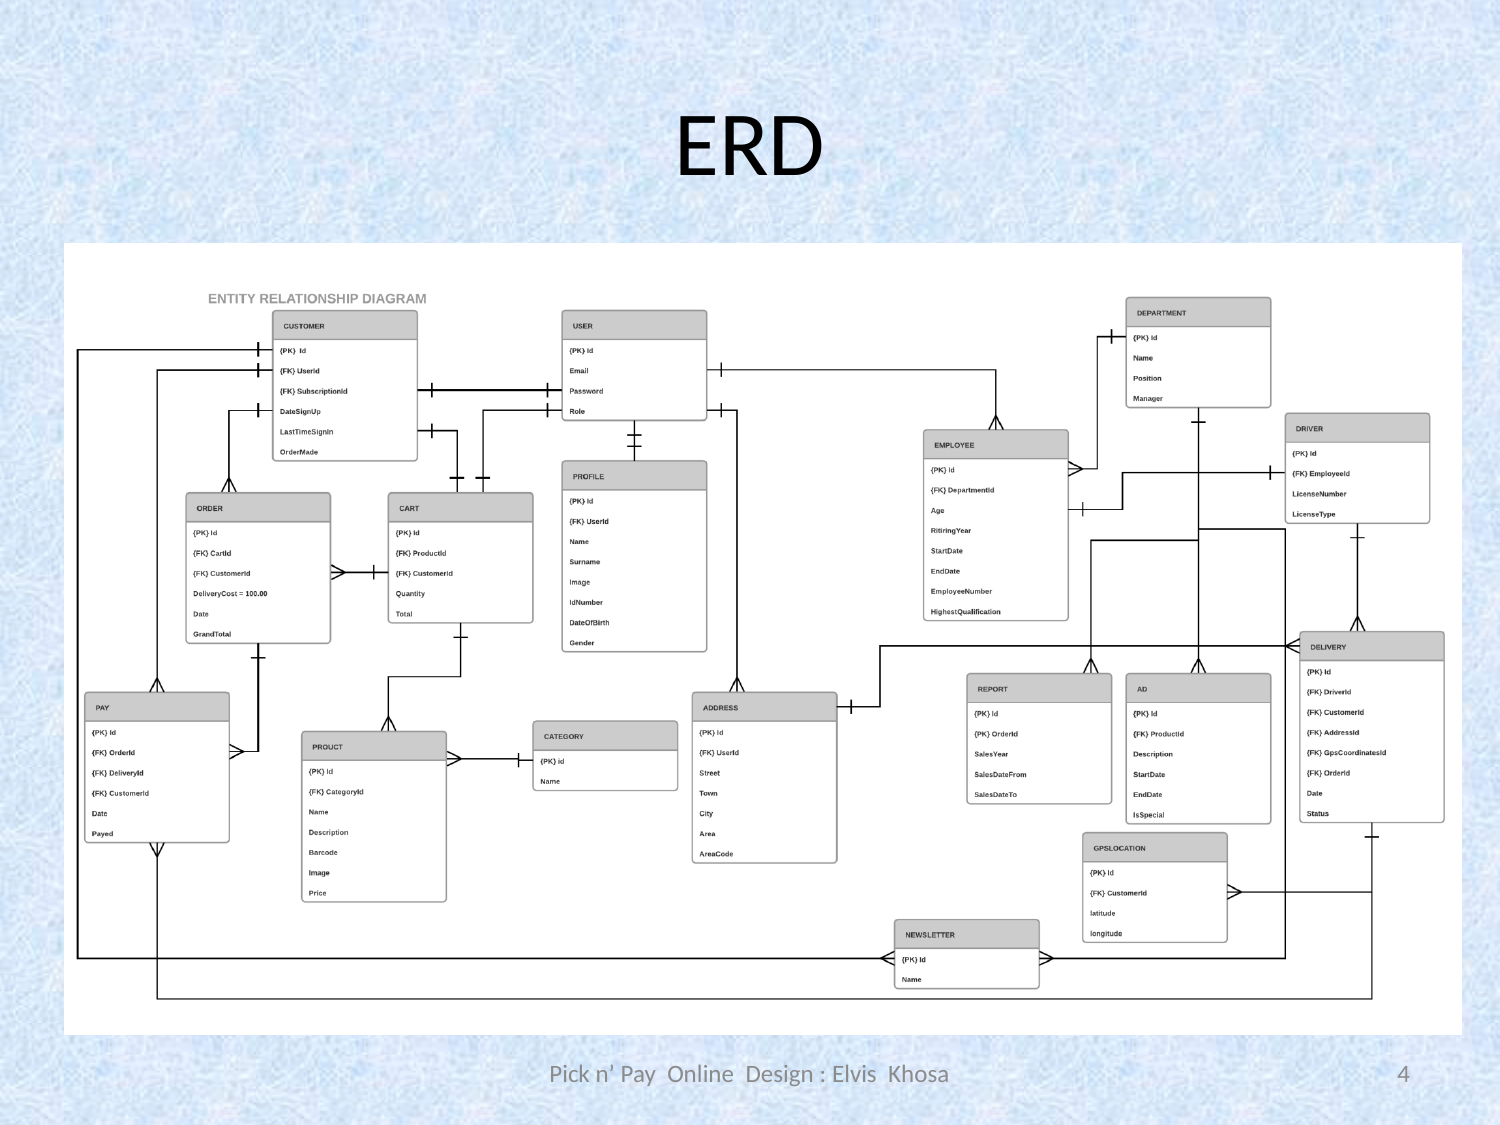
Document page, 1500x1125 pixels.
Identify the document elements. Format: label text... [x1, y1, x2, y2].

picture [0, 0, 1500, 1125]
footer Pick n’ Pay Online Design : Elvis Khosa [512, 1044, 988, 1103]
slide_number 4 [1074, 1044, 1425, 1103]
title ERD [75, 45, 1425, 233]
